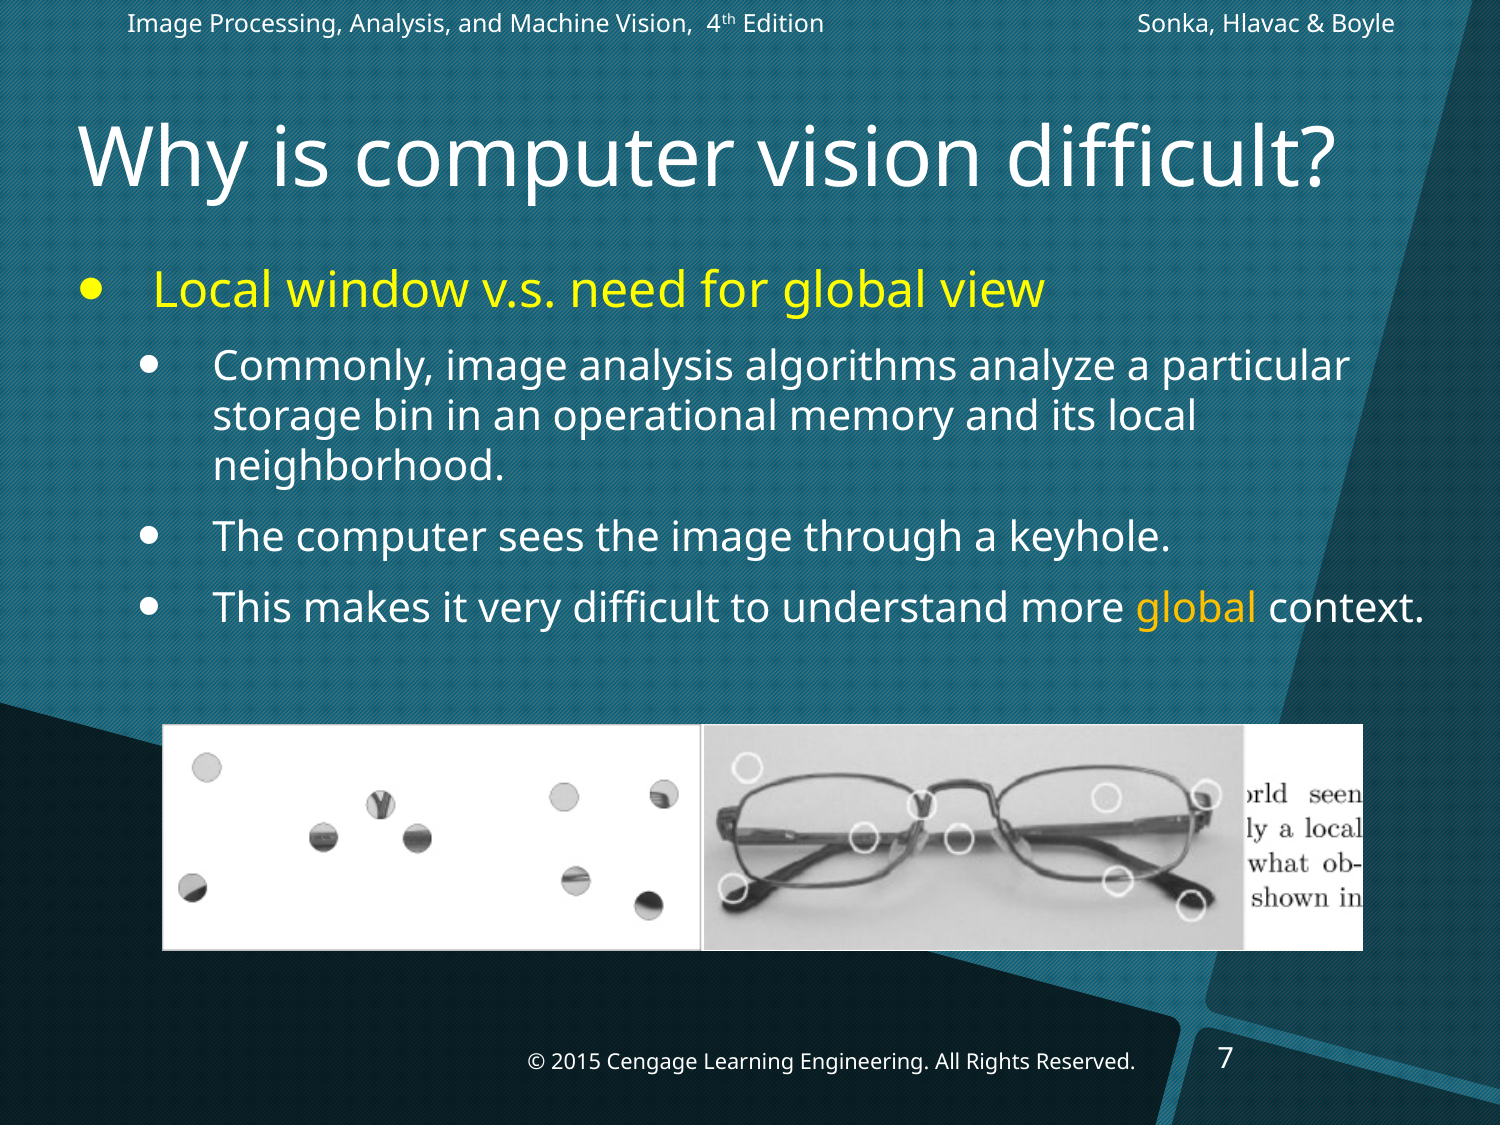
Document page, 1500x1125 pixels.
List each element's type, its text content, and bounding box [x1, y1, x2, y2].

text_box Image Processing, Analysis, and Machine Vision, 4th Edition Sonka, Hlavac & Boyle [112, 0, 1413, 45]
title Why is computer vision difficult? [62, 82, 1463, 225]
slide_number 7 [1202, 1024, 1463, 1094]
picture [161, 724, 1363, 952]
footer © 2015 Cengage Learning Engineering. All Rights Reserved. [512, 1032, 1163, 1093]
list Local window v.s. need for global view Commonly, image analysis algorithms analyze a particular storage bin in an operational memory and its local neighborhood. The computer sees the image through a keyhole. This makes it very difficult to understand more global context. [62, 249, 1463, 1007]
